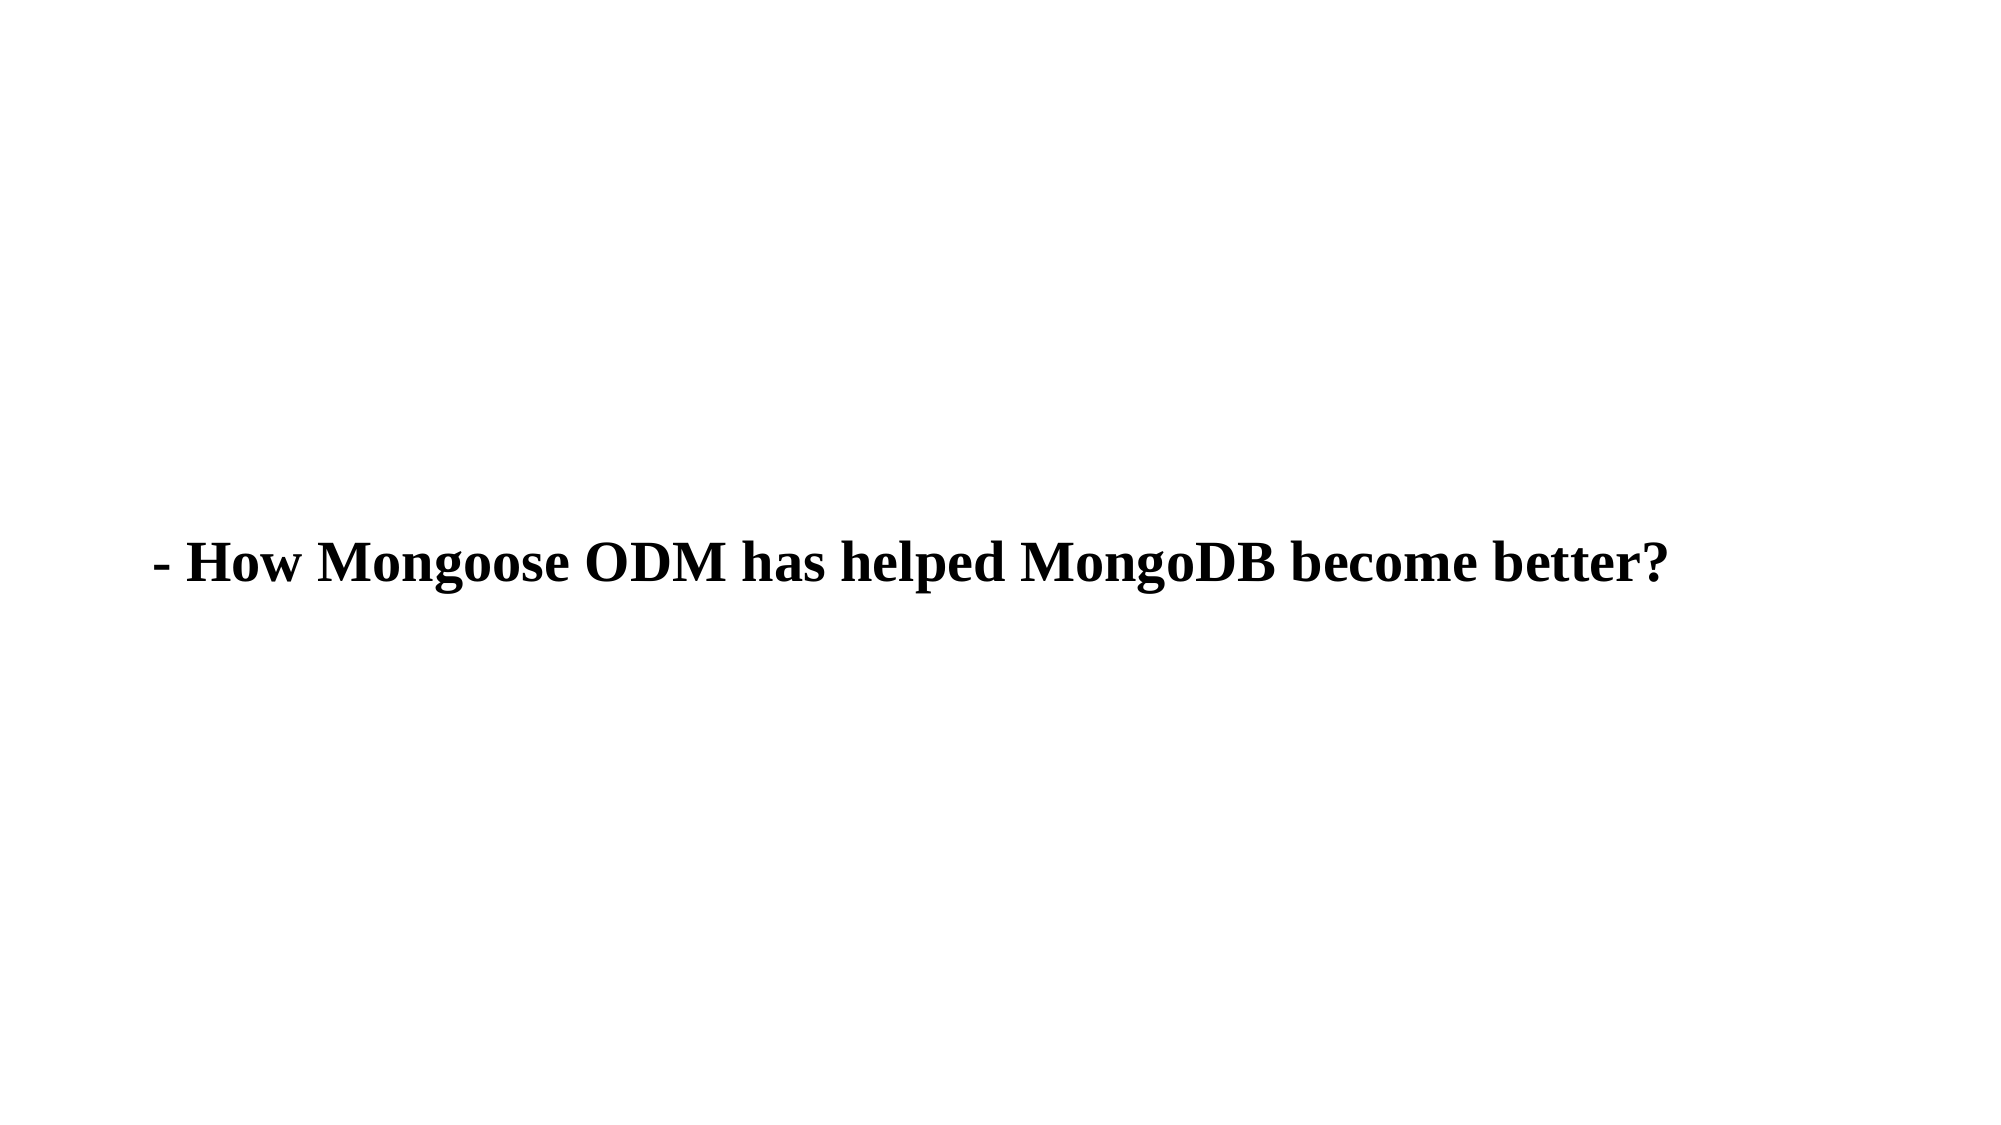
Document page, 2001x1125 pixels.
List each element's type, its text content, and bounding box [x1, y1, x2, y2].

title - How Mongoose ODM has helped MongoDB become better? [137, 453, 1863, 672]
